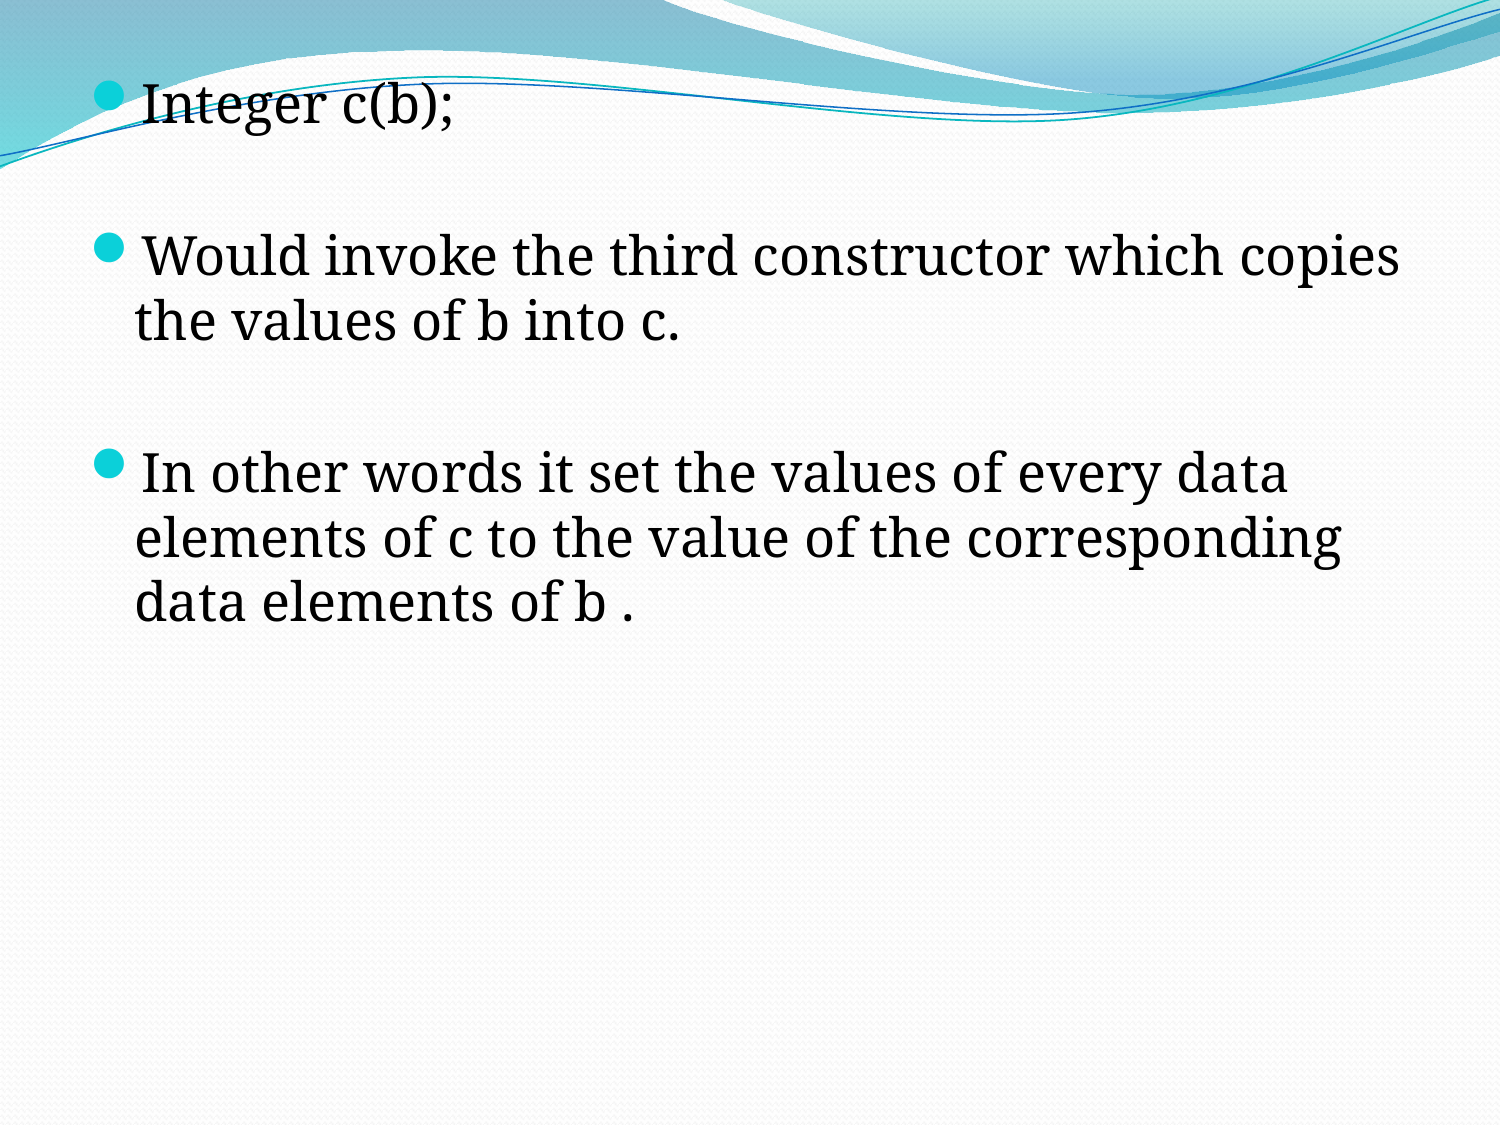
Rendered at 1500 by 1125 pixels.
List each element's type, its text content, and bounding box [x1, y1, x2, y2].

list Integer c(b); Would invoke the third constructor which copies the values of b into c. In other words it set the values of every data elements of c to the value of the corresponding data elements of b . [75, 62, 1425, 1038]
